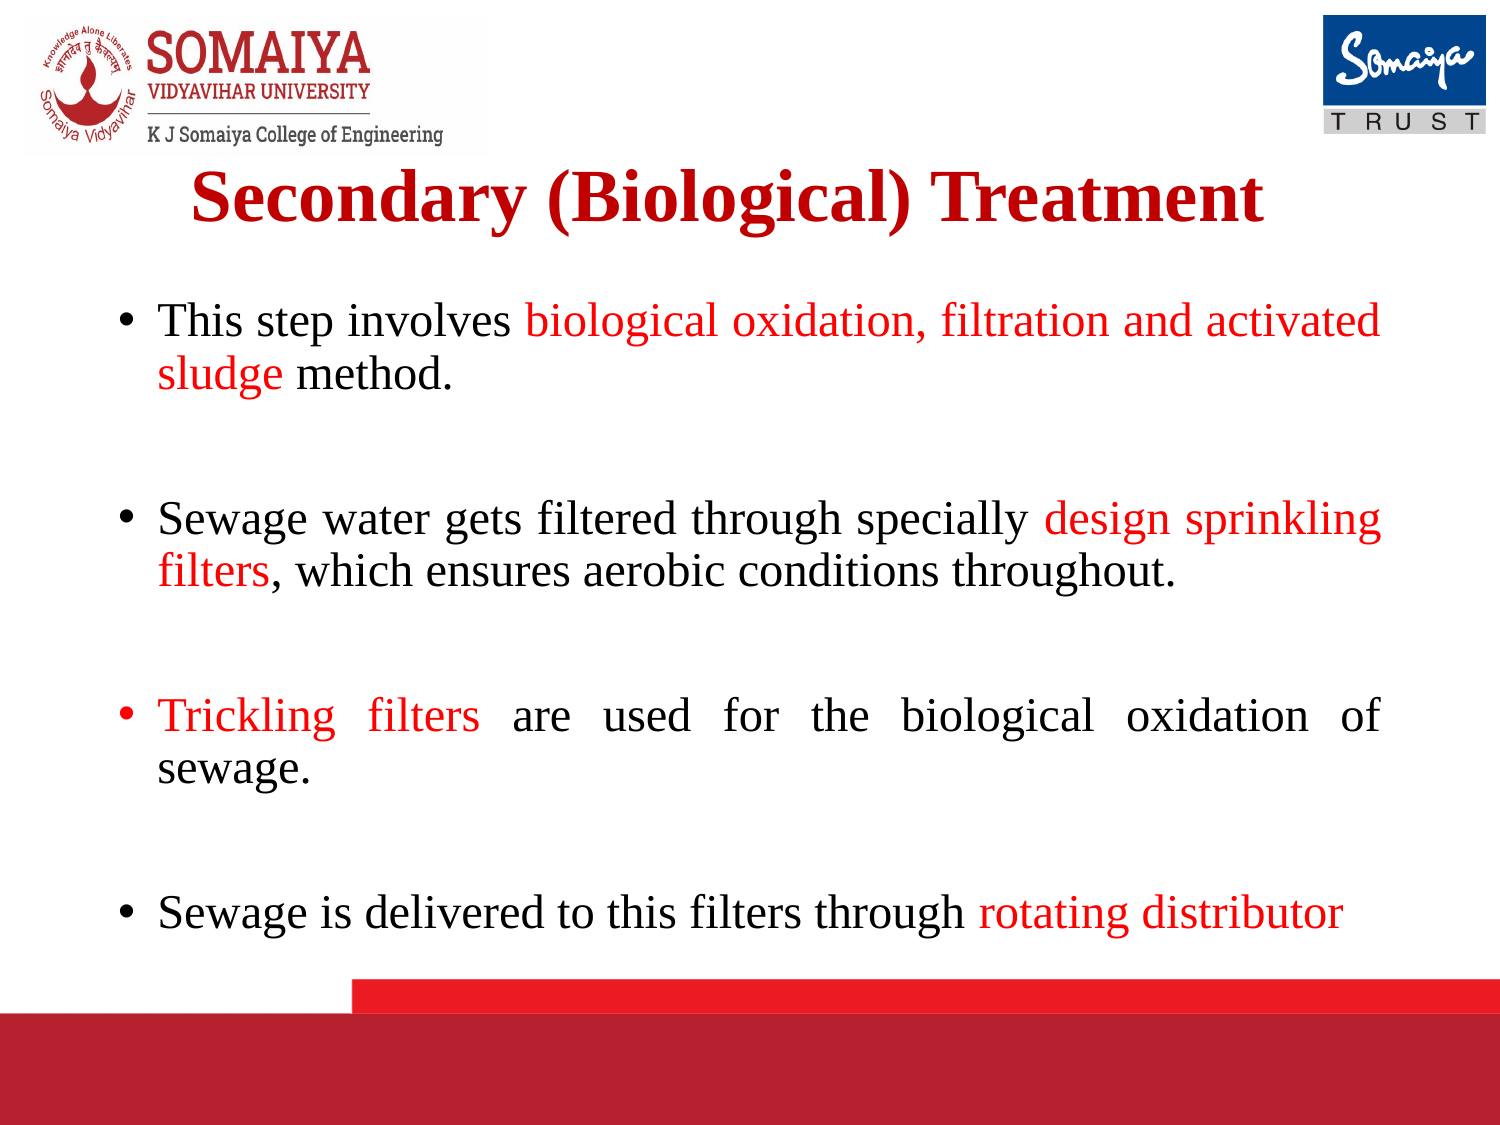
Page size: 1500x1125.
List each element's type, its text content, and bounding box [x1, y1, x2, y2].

picture [0, 980, 1500, 1125]
picture [1323, 15, 1486, 134]
picture [22, 15, 488, 157]
title Secondary (Biological) Treatment [99, 120, 1394, 275]
list This step involves biological oxidation, filtration and activated sludge method. Sewage water gets filtered through specially design sprinkling filters, which ensures aerobic conditions throughout. Trickling filters are used for the biological oxidation of sewage. Sewage is delivered to this filters through rotating distributor [103, 287, 1397, 950]
